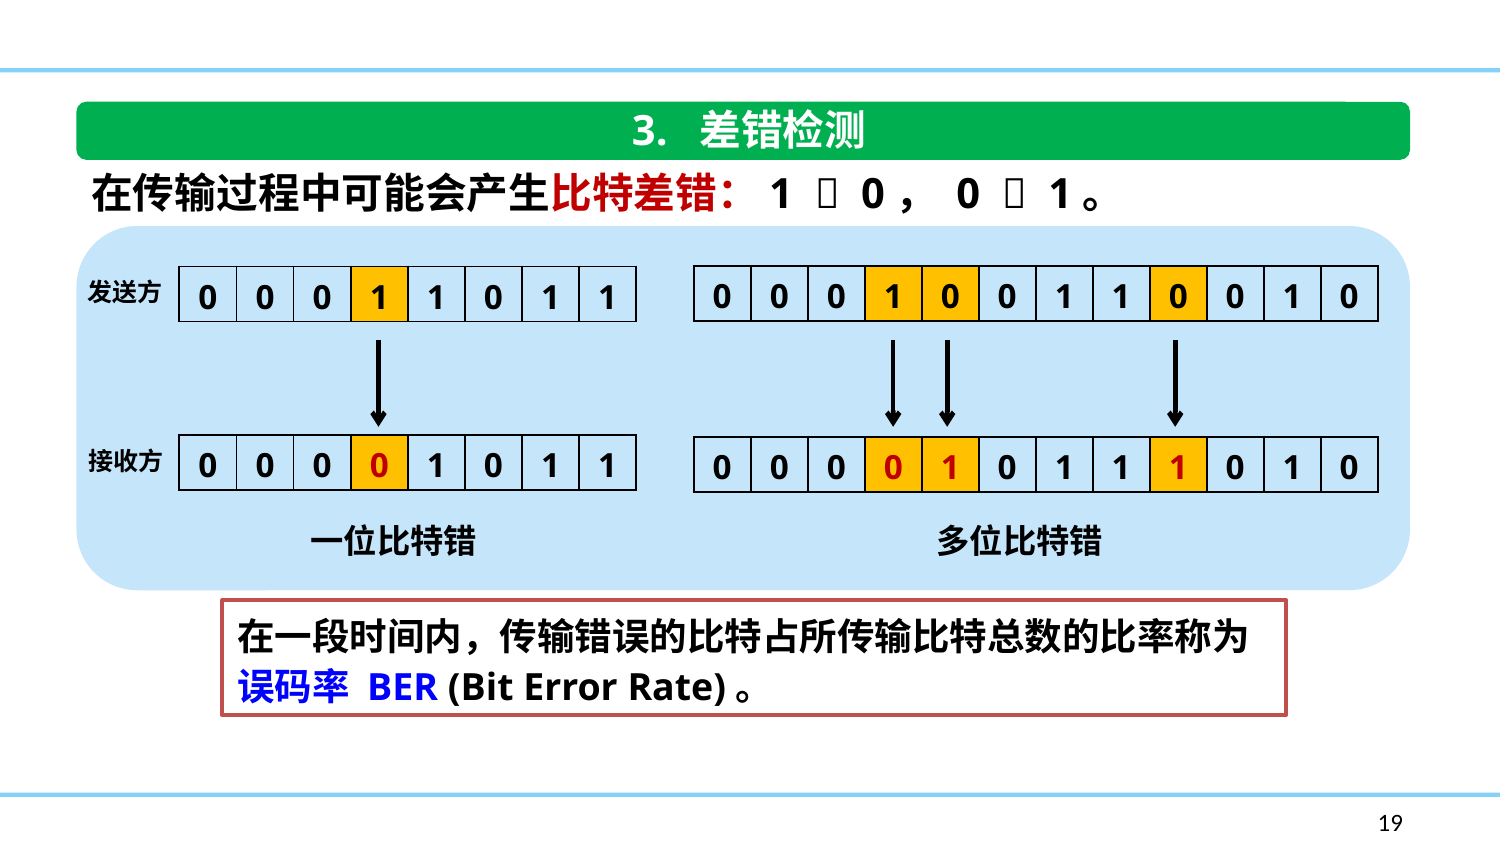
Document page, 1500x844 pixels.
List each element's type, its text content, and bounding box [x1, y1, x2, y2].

table_header 1 [1265, 267, 1320, 320]
table_header 0 [1208, 438, 1263, 491]
table_header 0 [1151, 267, 1206, 320]
table_header 1 [866, 267, 921, 320]
table_header 0 [237, 267, 293, 321]
text_box 接收方 [73, 438, 179, 483]
table_header 0 [695, 438, 750, 491]
text_box [882, 101, 1411, 159]
table_header 0 [1322, 438, 1377, 491]
table_header 1 [352, 267, 407, 321]
table_header 0 [352, 436, 407, 489]
table_header 0 [980, 267, 1035, 320]
table_header 1 [923, 438, 978, 491]
table_header 0 [237, 436, 293, 489]
text_box 一位比特错 [295, 513, 492, 568]
table_header 1 [523, 436, 578, 489]
text_box 多位比特错 [922, 513, 1119, 568]
table_header 0 [809, 438, 864, 491]
table_header 0 [466, 436, 521, 489]
text_box 在传输过程中可能会产生比特差错：1  0， 0  1。 [76, 159, 1410, 224]
table_header 1 [523, 267, 578, 321]
table_header 1 [409, 267, 464, 321]
table_header 1 [1037, 438, 1092, 491]
table_header 0 [1322, 267, 1377, 320]
table_header 1 [1151, 438, 1206, 491]
table_header 0 [294, 267, 350, 321]
table_header 1 [580, 267, 635, 321]
table_header 1 [1037, 267, 1092, 320]
table_header 0 [923, 267, 978, 320]
table_header 0 [294, 436, 350, 489]
text_box [74, 224, 1413, 593]
text_box 在一段时间内，传输错误的比特占所传输比特总数的比率称为误码率 BER (Bit Error Rate)。 [220, 598, 1288, 717]
table_header 1 [409, 436, 464, 489]
text_box [76, 101, 617, 159]
text_box 3. 差错检测 [617, 96, 882, 159]
table_header 1 [1265, 438, 1320, 491]
text_box 发送方 [72, 269, 178, 314]
table_header 0 [809, 267, 864, 320]
slide_number 19 [1362, 798, 1460, 844]
table_header 0 [752, 438, 807, 491]
table_header 1 [1094, 267, 1149, 320]
table_header 0 [1208, 267, 1263, 320]
table_header 0 [180, 436, 236, 489]
table_header 0 [752, 267, 807, 320]
table_header 0 [180, 267, 236, 321]
table_header 0 [466, 267, 521, 321]
table_header 1 [1094, 438, 1149, 491]
table_header 1 [580, 436, 635, 489]
table_header 0 [866, 438, 921, 491]
table_header 0 [695, 267, 750, 320]
table_header 0 [980, 438, 1035, 491]
